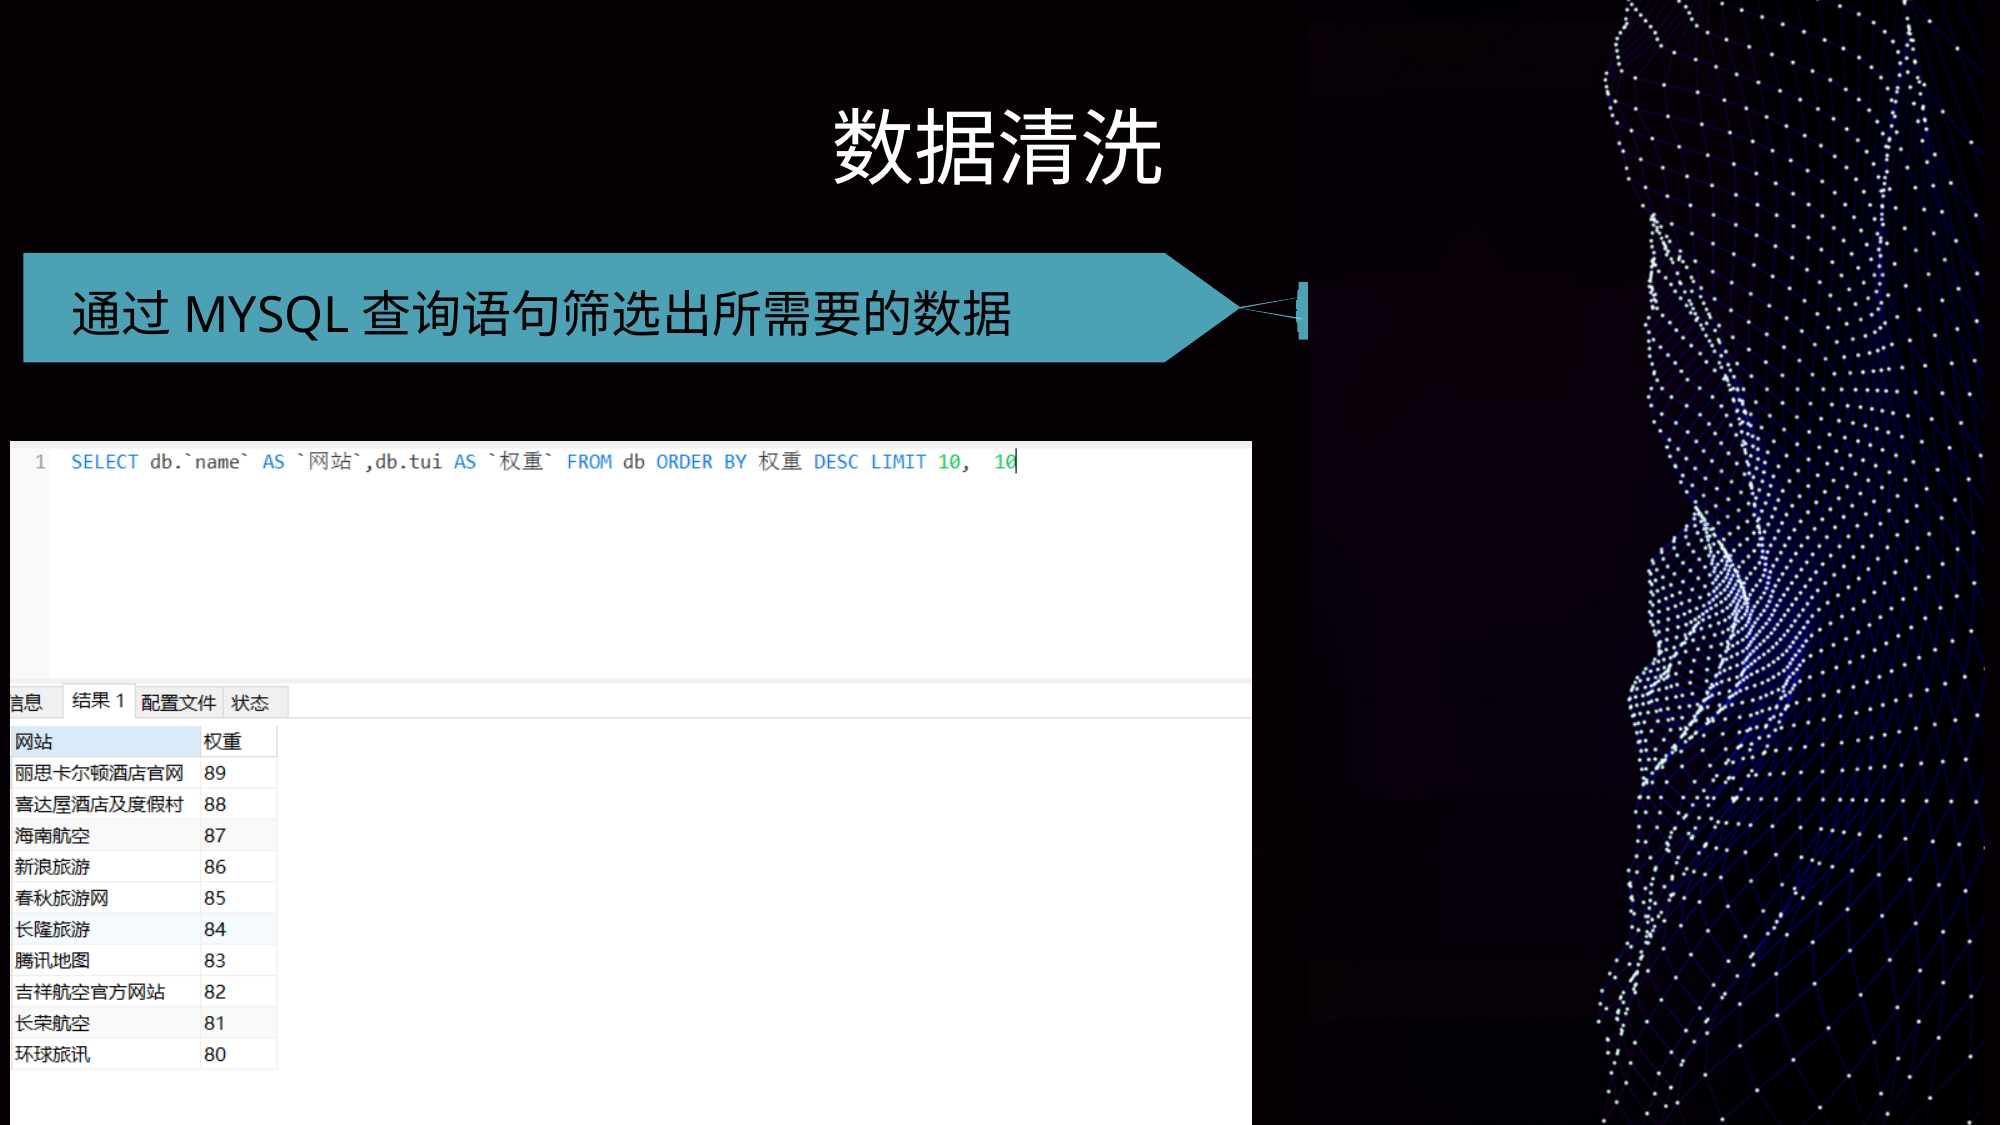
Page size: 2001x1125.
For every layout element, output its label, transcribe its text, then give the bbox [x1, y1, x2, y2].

picture [10, 441, 1252, 1125]
picture [23, 0, 1985, 1125]
text_box 数据清洗 [816, 88, 1180, 203]
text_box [697, 404, 1295, 929]
